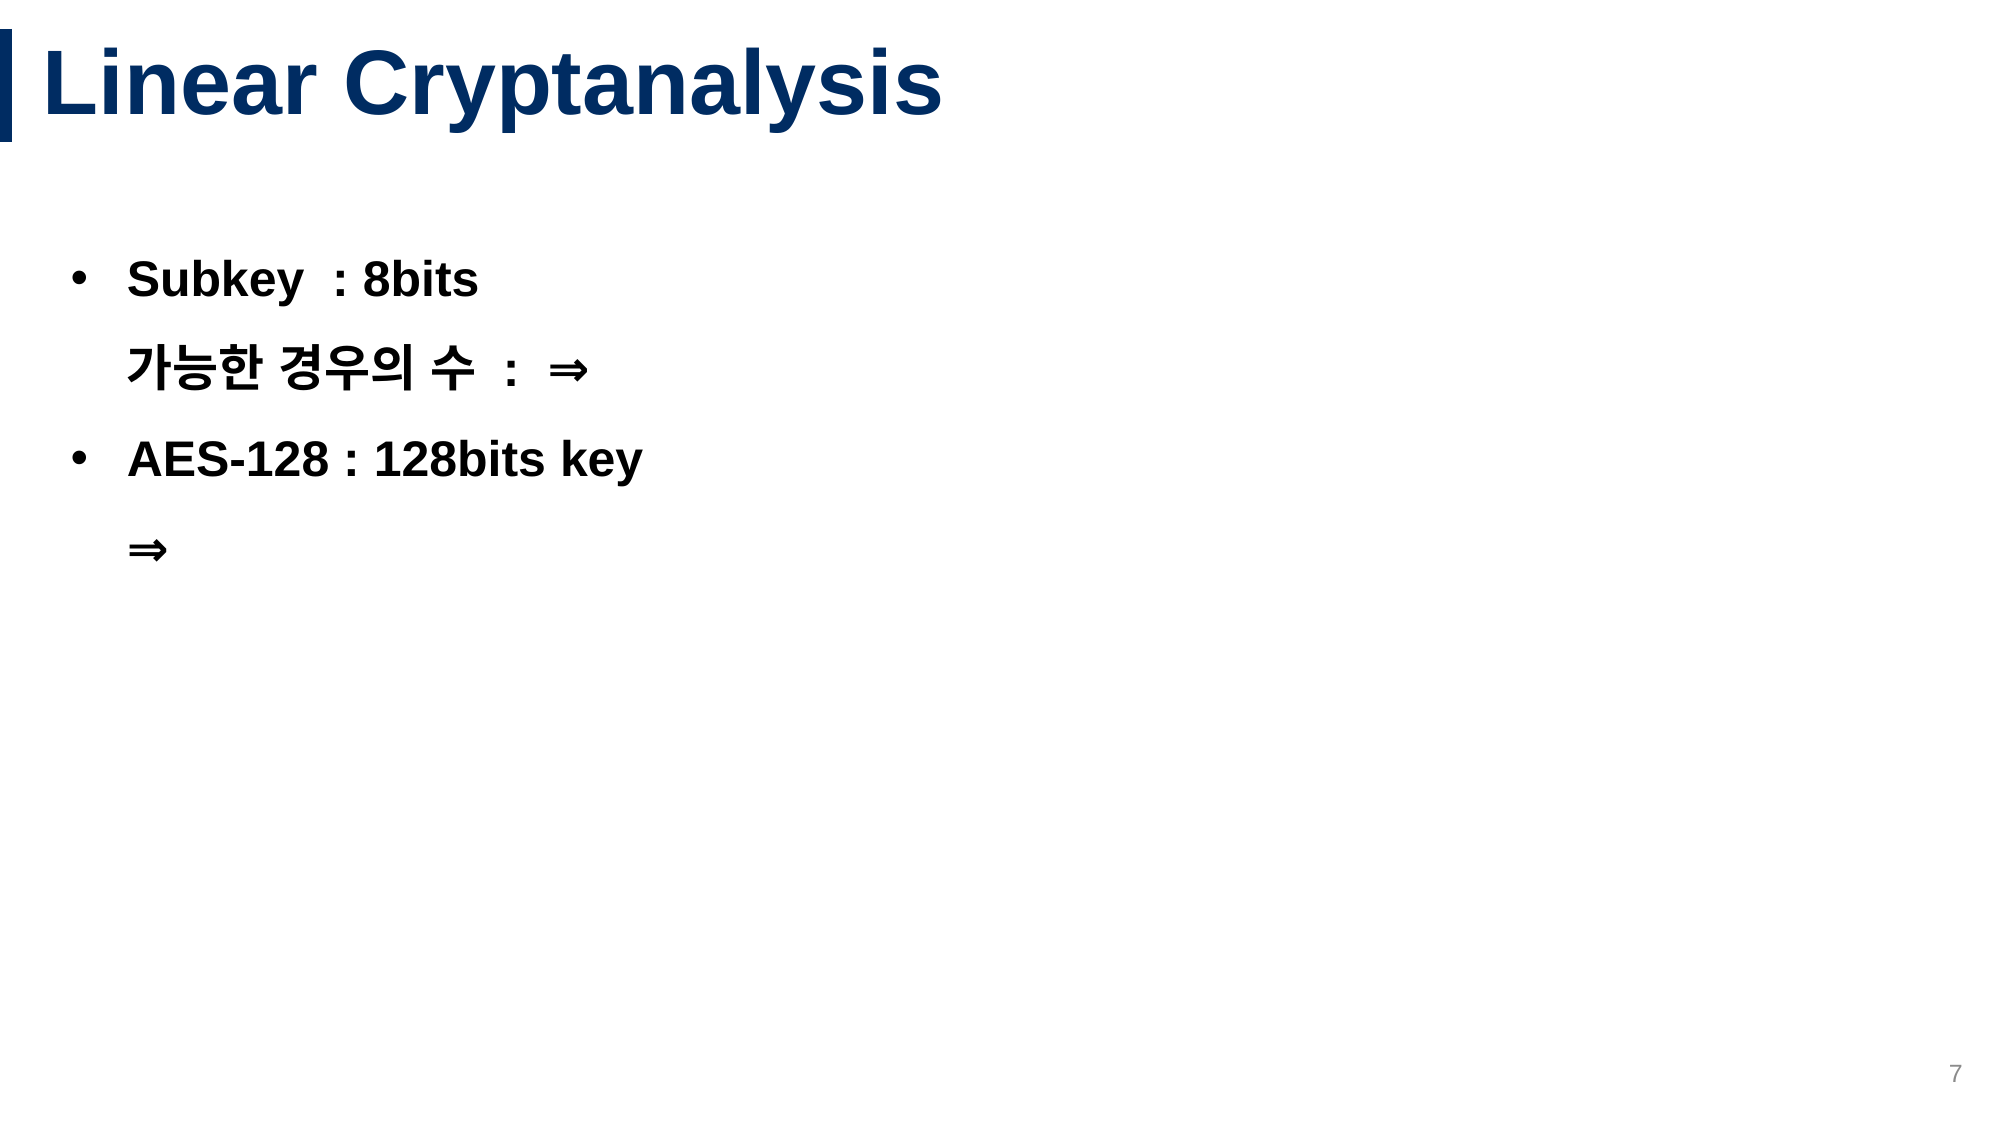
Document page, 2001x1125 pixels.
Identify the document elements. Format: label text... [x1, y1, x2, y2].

slide_number 7 [1527, 1042, 1978, 1103]
title Linear Cryptanalysis [27, 28, 2000, 142]
